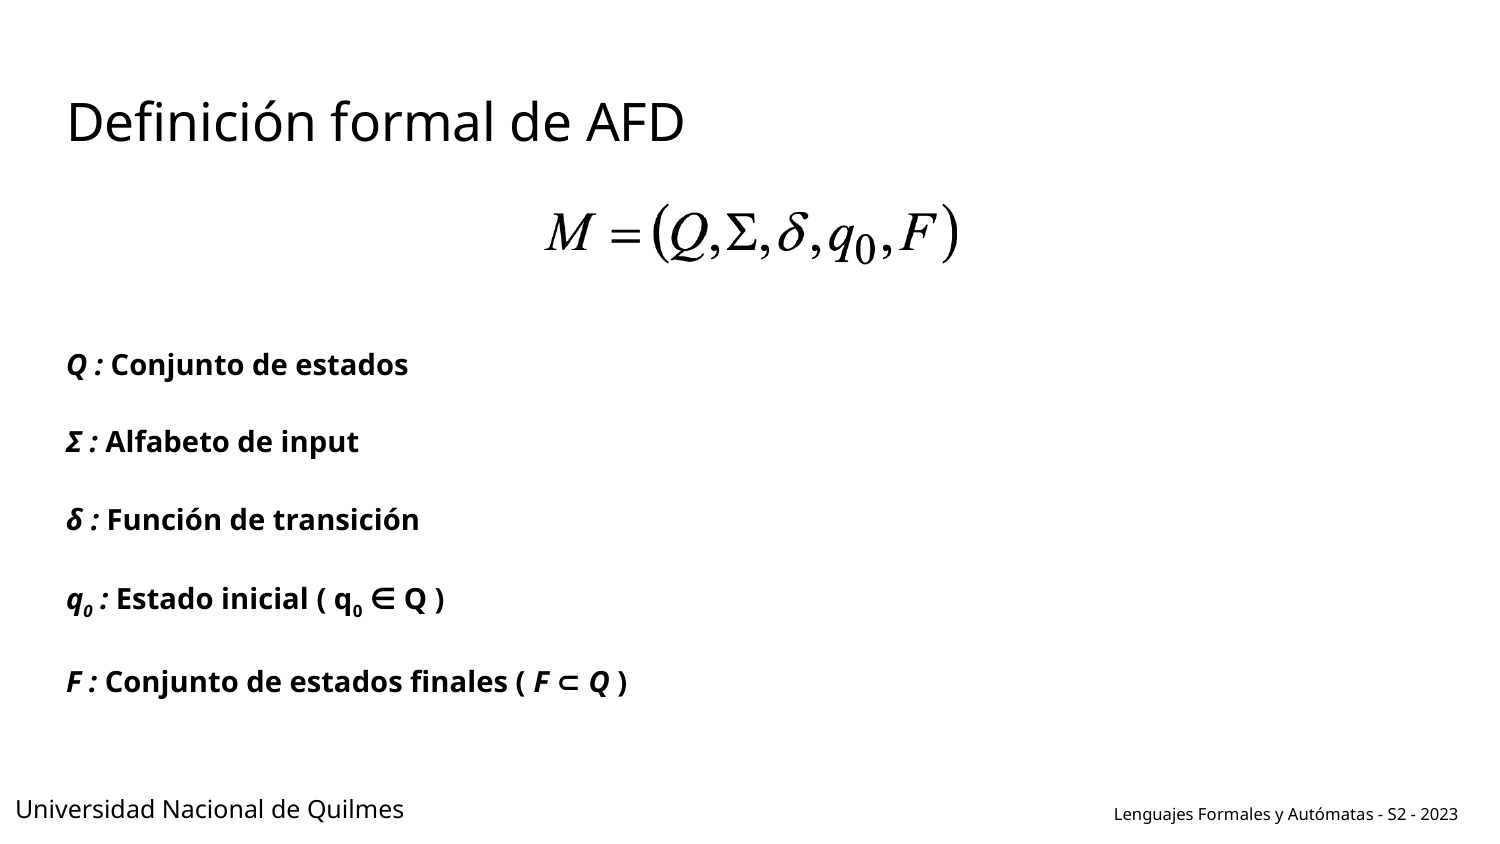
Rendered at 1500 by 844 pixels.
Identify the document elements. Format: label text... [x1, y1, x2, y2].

subtitle Universidad Nacional de Quilmes [0, 781, 524, 844]
picture [542, 204, 957, 268]
text_box Lenguajes Formales y Autómatas - S2 - 2023 [1098, 788, 1500, 837]
list Q : Conjunto de estados Σ : Alfabeto de input δ : Función de transición q0 : Estado inicial ( q0 ∈ Q ) F : Conjunto de estados finales ( F ⊂ Q ) [51, 189, 1449, 750]
title Definición formal de AFD [51, 72, 1449, 167]
